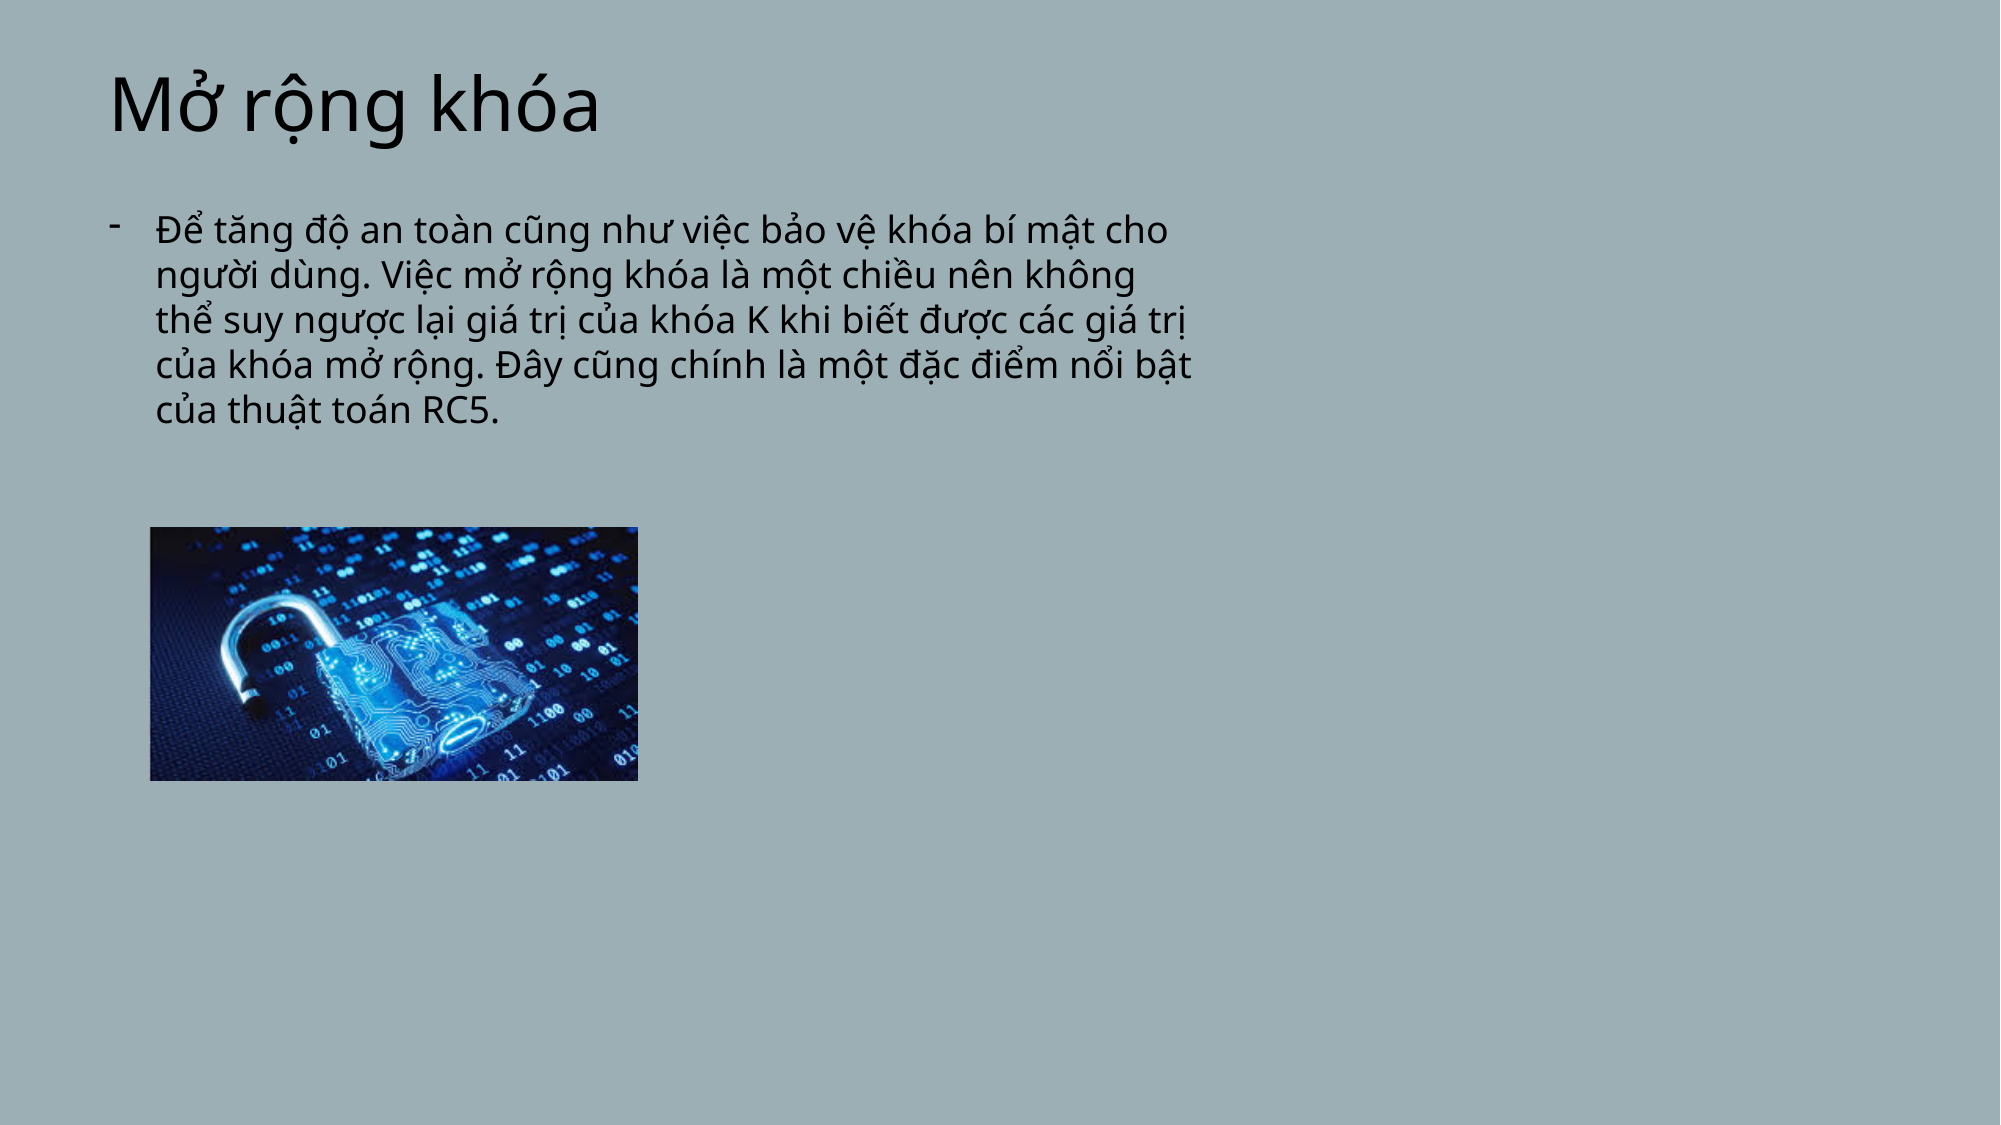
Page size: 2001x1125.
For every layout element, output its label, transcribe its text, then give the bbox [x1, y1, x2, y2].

text_box Mở rộng khóa [93, 48, 784, 154]
text_box Để tăng độ an toàn cũng như việc bảo vệ khóa bí mật cho người dùng. Việc mở rộng khóa là một chiều nên không thể suy ngược lại giá trị của khóa K khi biết được các giá trị của khóa mở rộng. Đây cũng chính là một đặc điểm nổi bật của thuật toán RC5. [93, 198, 1215, 439]
picture [149, 527, 638, 781]
